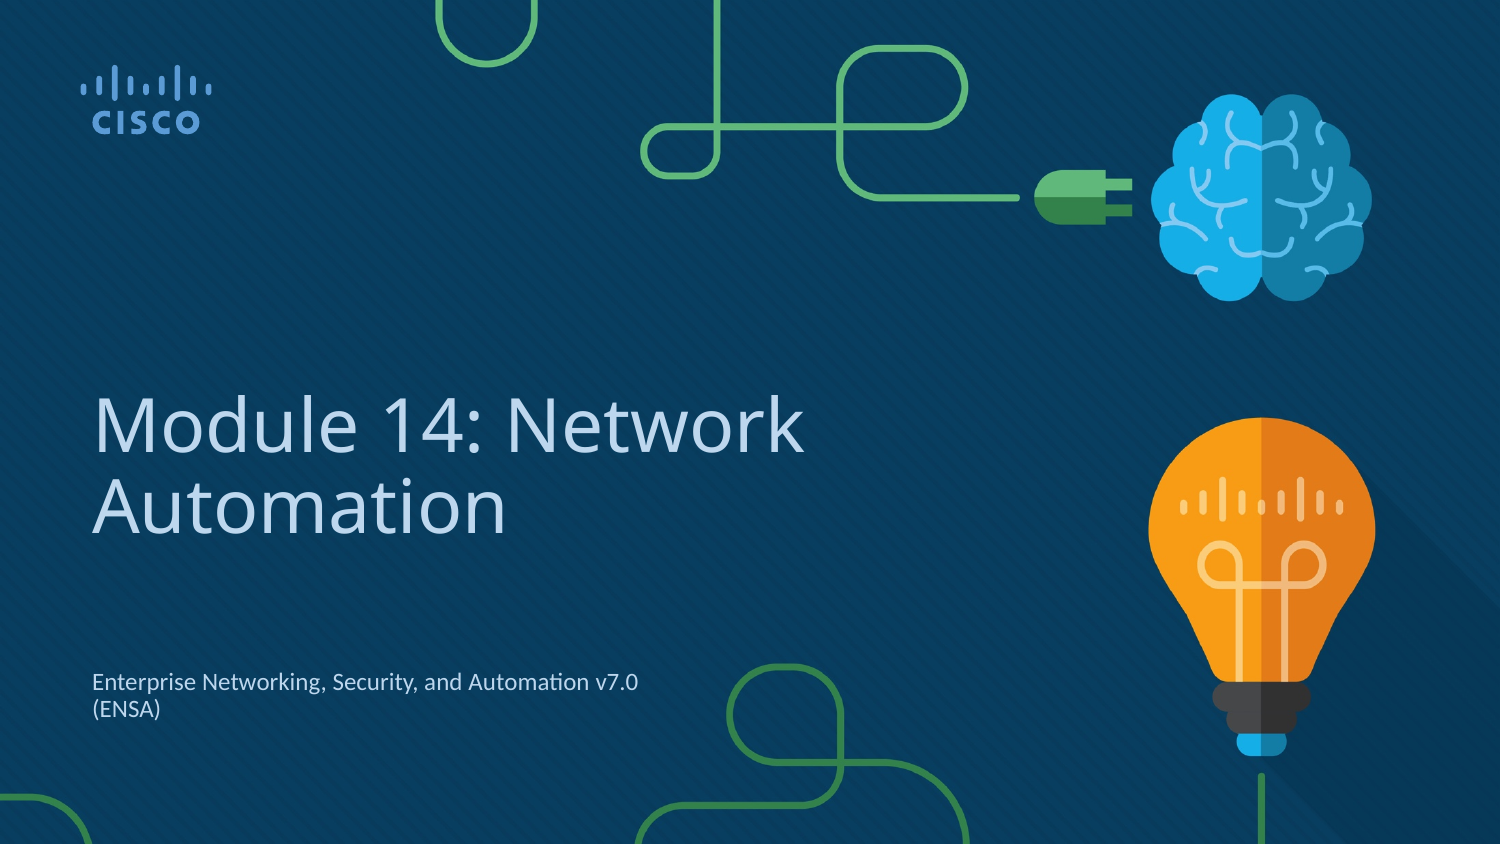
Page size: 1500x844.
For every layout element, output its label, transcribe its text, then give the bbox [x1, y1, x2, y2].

picture [0, 0, 1500, 844]
subtitle Enterprise Networking, Security, and Automation v7.0 (ENSA) [77, 624, 702, 773]
title Module 14: Network Automation [77, 380, 1172, 558]
